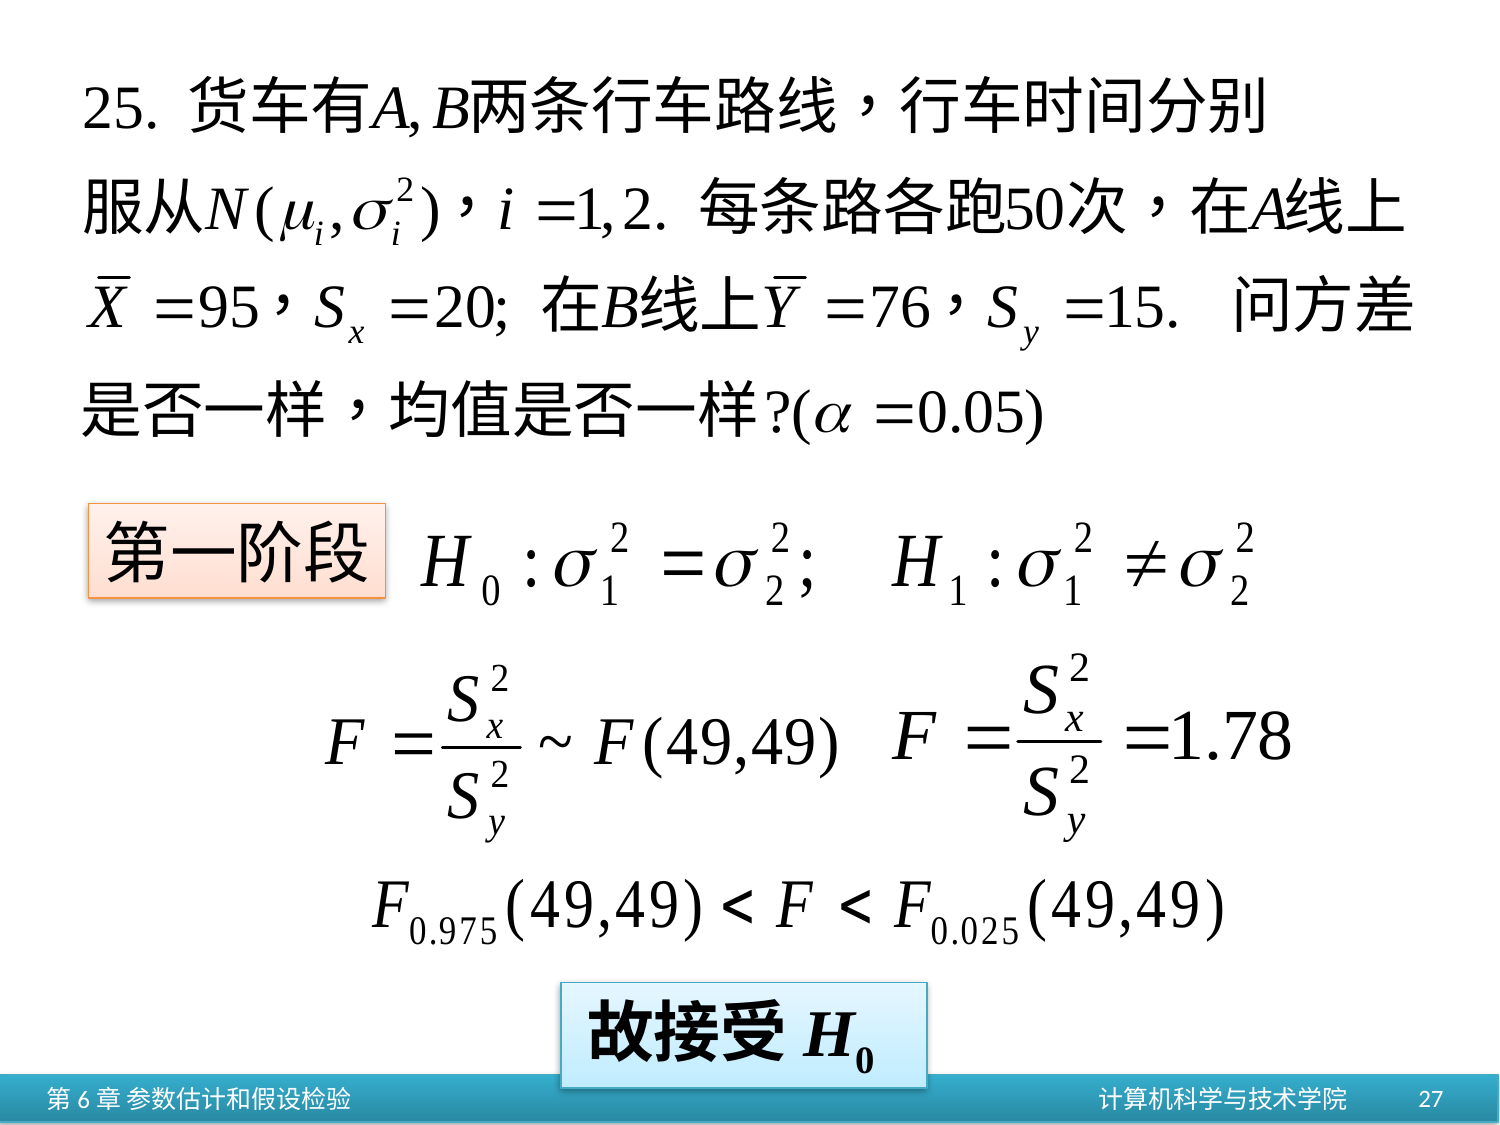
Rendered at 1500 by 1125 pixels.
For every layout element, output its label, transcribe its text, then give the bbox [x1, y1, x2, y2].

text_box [73, 66, 1427, 457]
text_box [406, 503, 1265, 622]
text_box 第一阶段 [88, 503, 386, 599]
text_box 故接受H0 [560, 982, 928, 1089]
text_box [359, 857, 1237, 960]
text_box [312, 644, 850, 853]
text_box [879, 633, 1306, 856]
